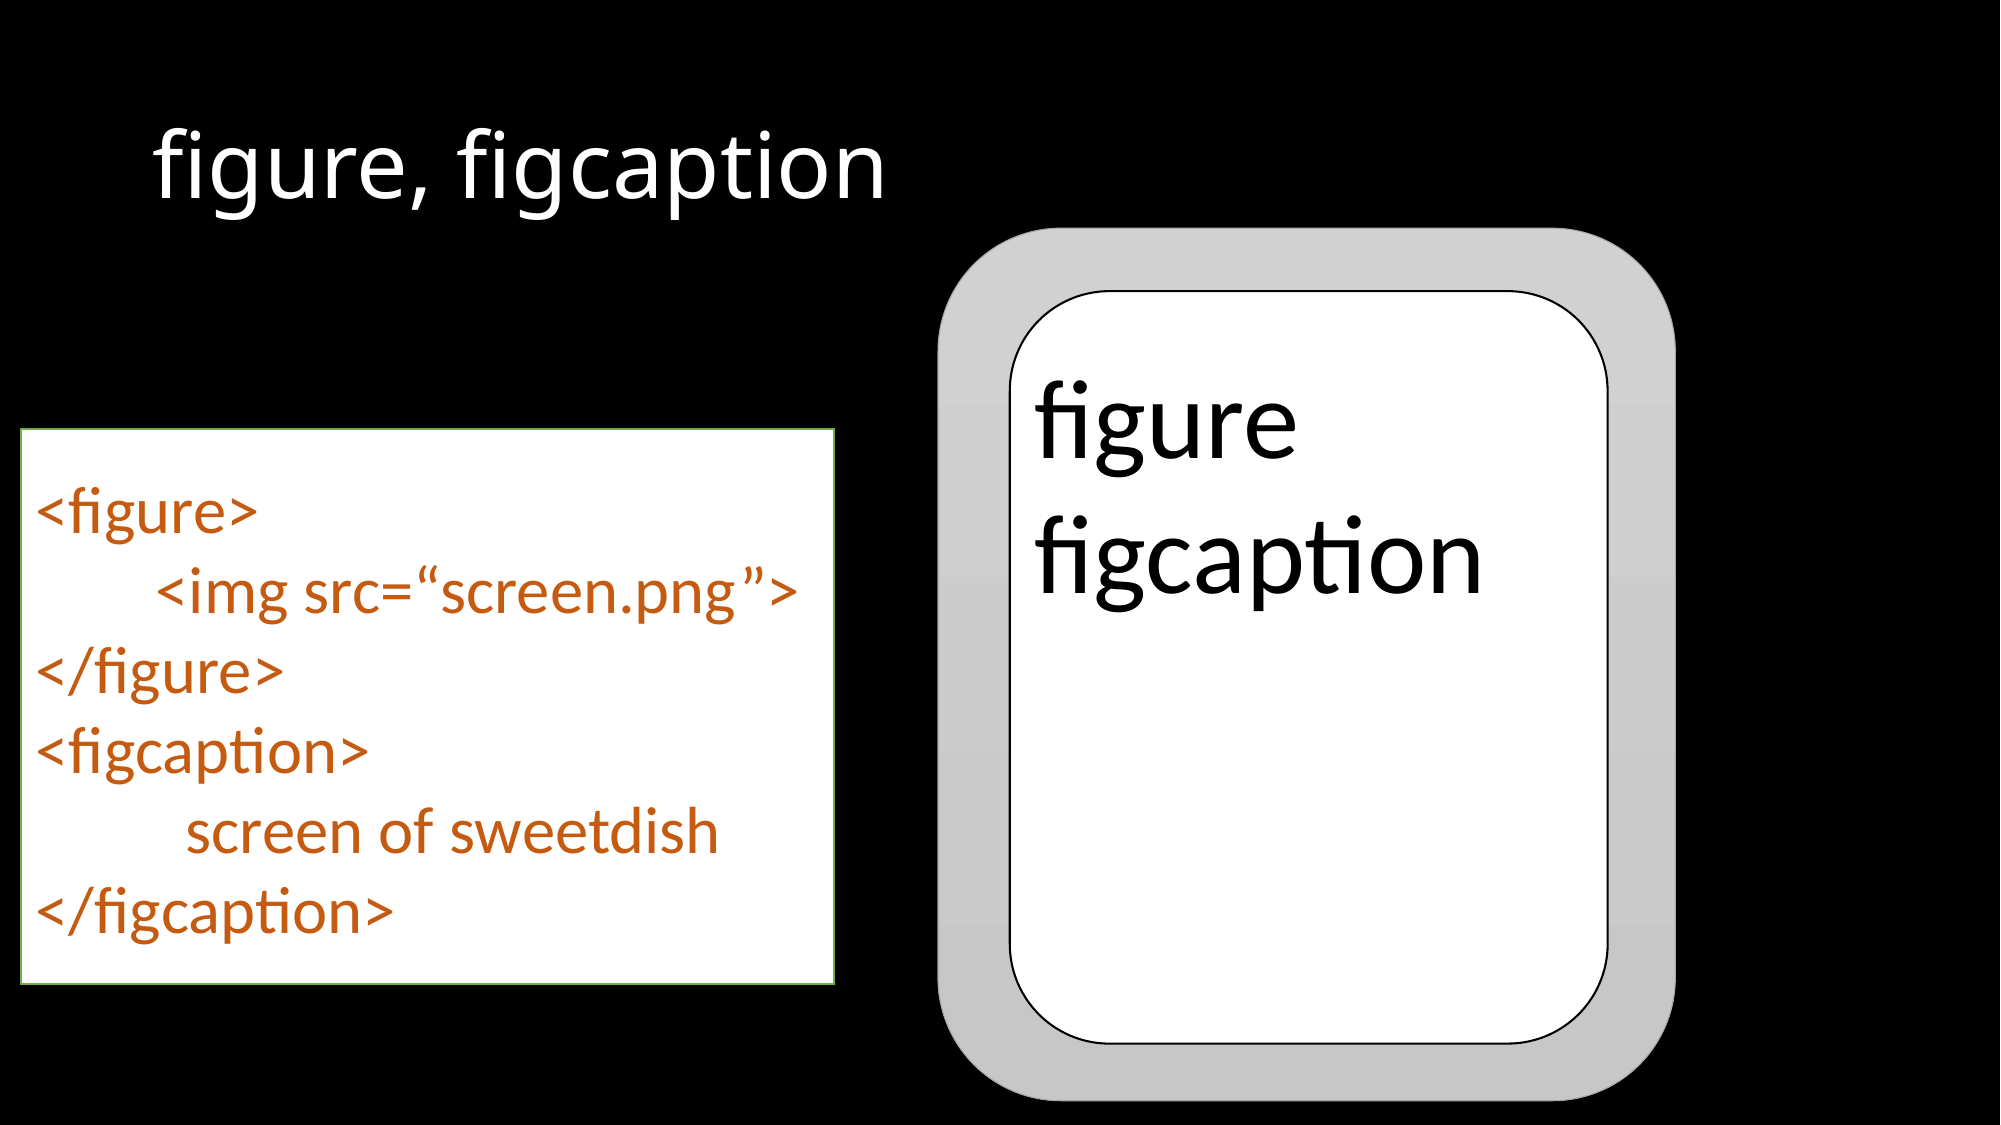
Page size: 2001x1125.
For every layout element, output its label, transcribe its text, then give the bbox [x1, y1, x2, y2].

text_box [1008, 290, 1609, 1045]
text_box <figure> <img src=“screen.png”> </figure> <figcaption> screen of sweetdish </figcaption> [20, 428, 835, 985]
text_box figure figcaption [1019, 338, 1502, 623]
title figure, figcaption [137, 59, 1863, 278]
text_box [937, 227, 1676, 1102]
